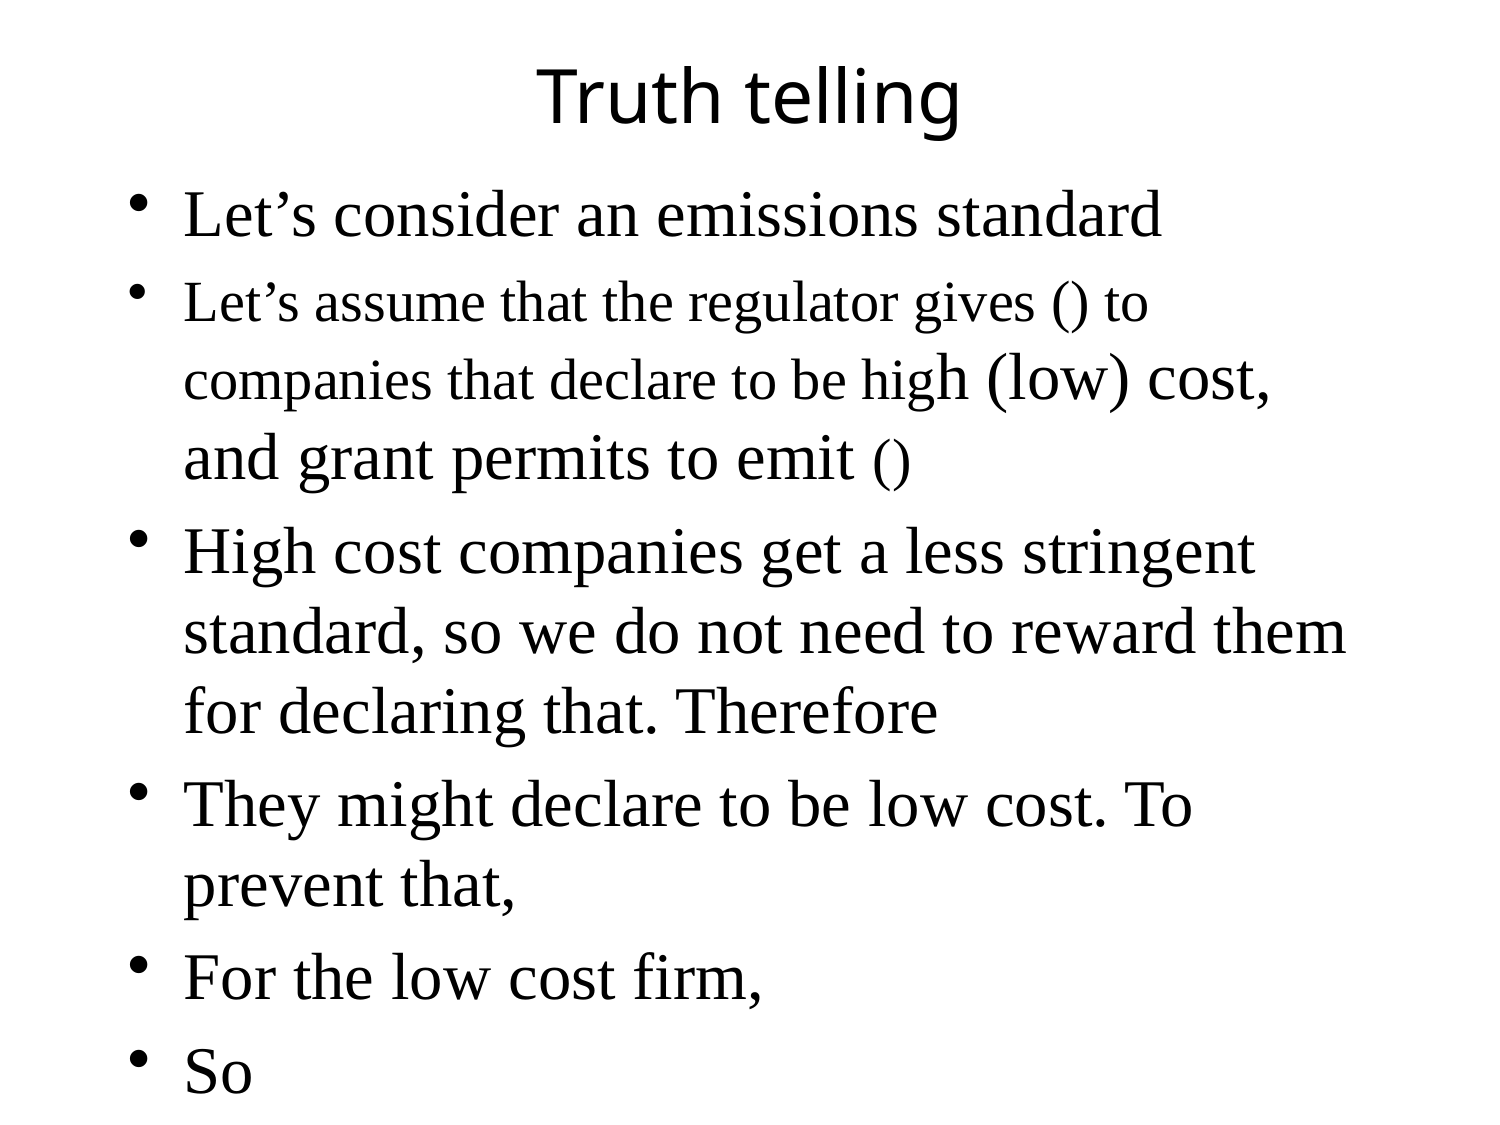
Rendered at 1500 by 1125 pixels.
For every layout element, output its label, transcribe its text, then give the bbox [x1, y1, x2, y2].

title Truth telling [112, 0, 1388, 188]
